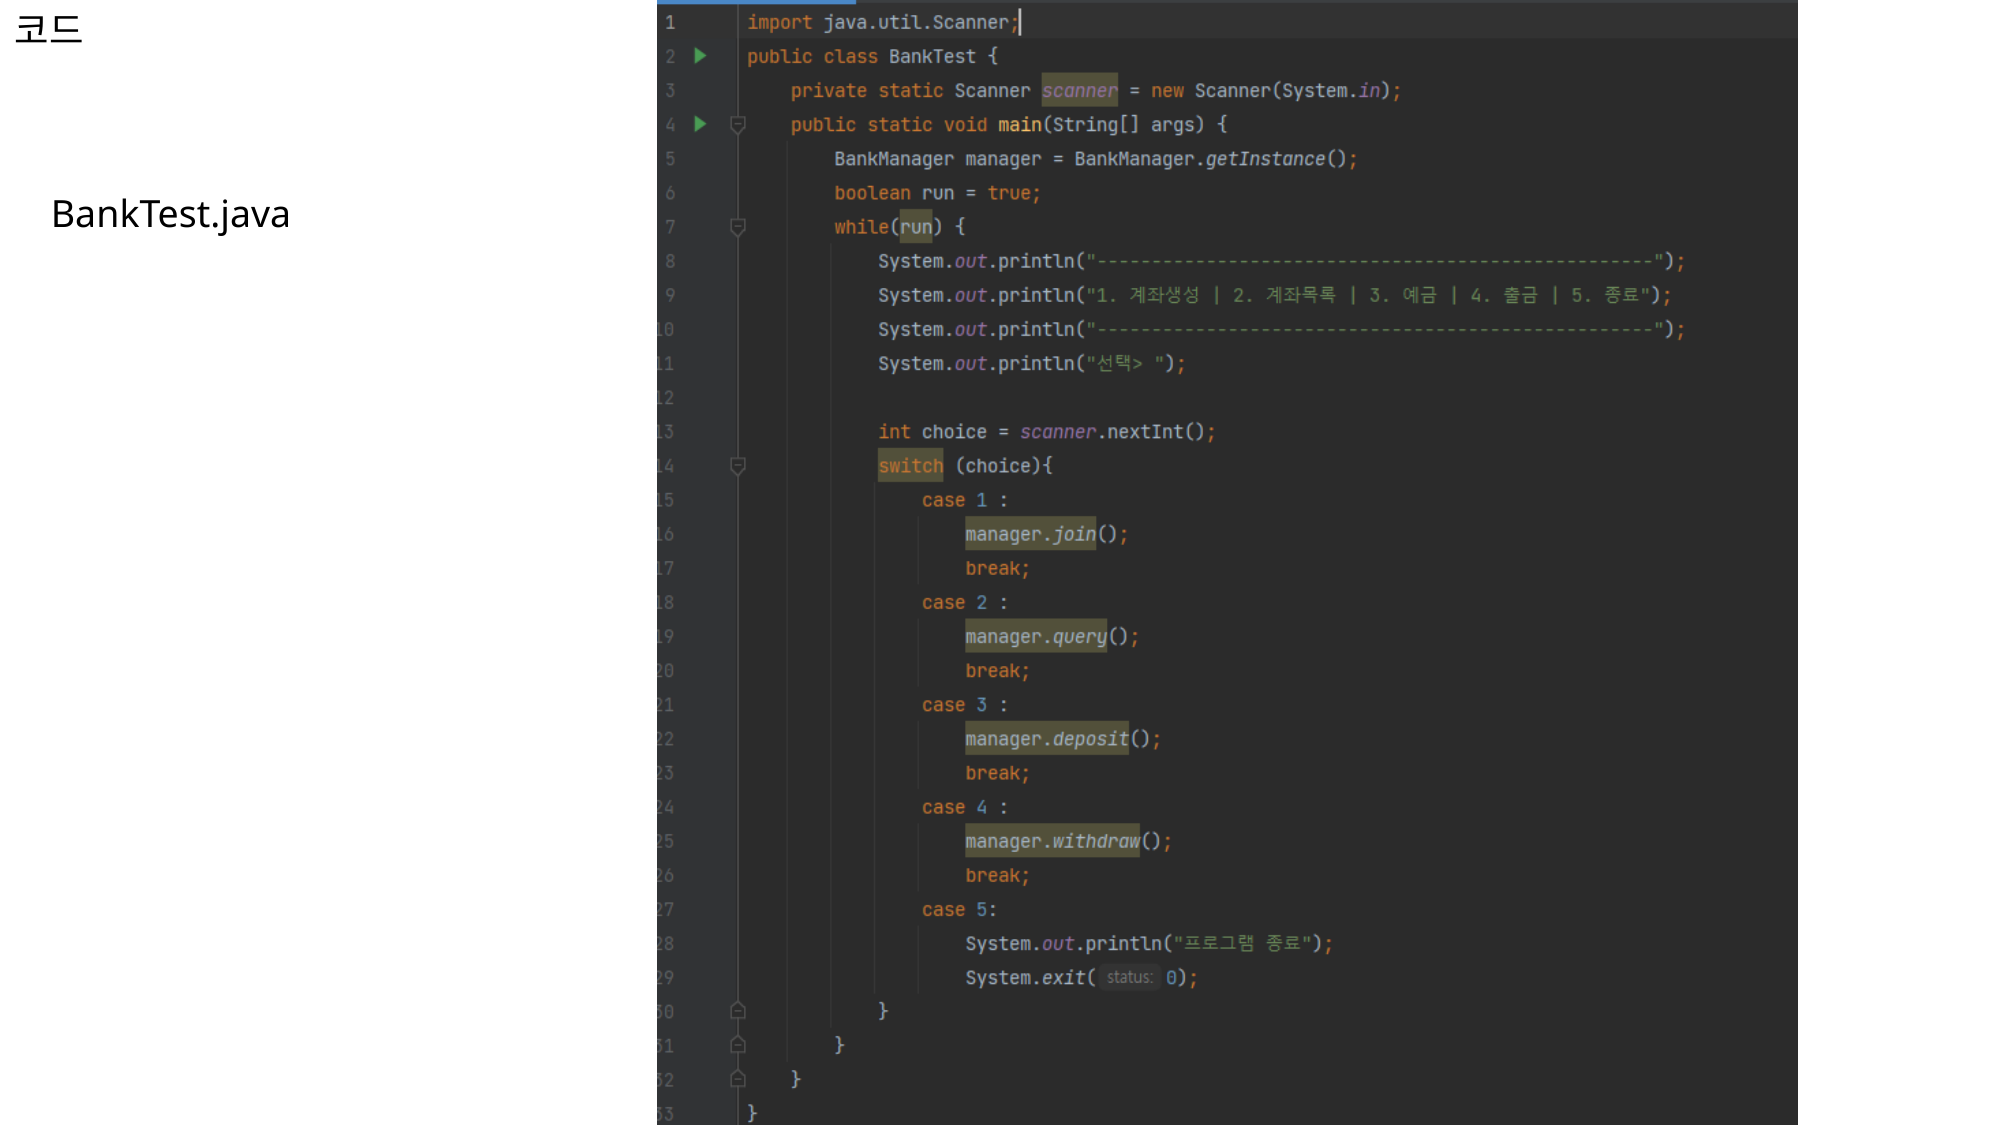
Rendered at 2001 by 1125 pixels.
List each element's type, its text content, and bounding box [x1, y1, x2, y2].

picture [657, 0, 1798, 1125]
text_box BankTest.java [36, 182, 500, 243]
text_box 코드 [0, 0, 464, 60]
